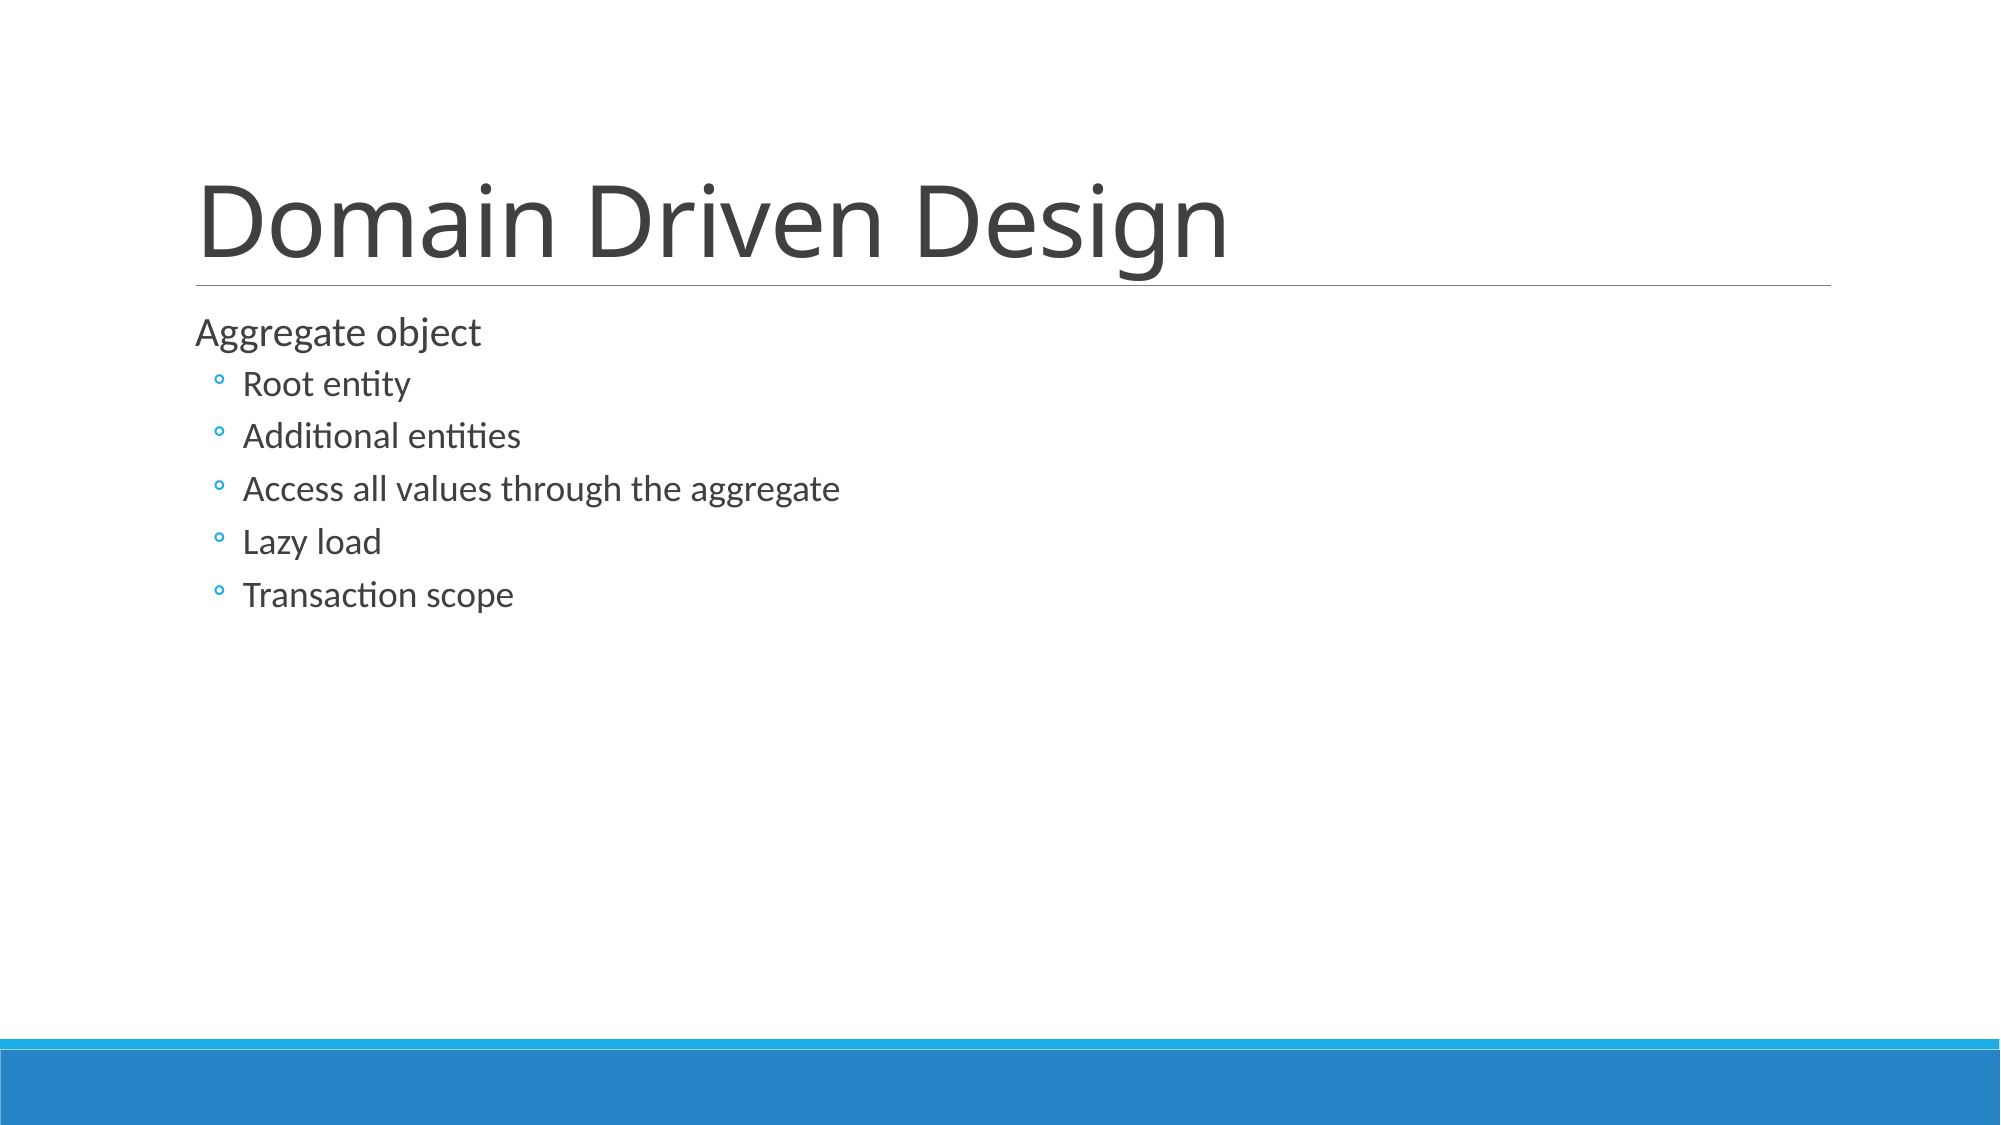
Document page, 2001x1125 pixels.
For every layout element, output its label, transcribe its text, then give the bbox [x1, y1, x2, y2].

list Aggregate object Root entity Additional entities Access all values through the aggregate Lazy load Transaction scope [180, 302, 1830, 963]
title Domain Driven Design [180, 47, 1830, 285]
